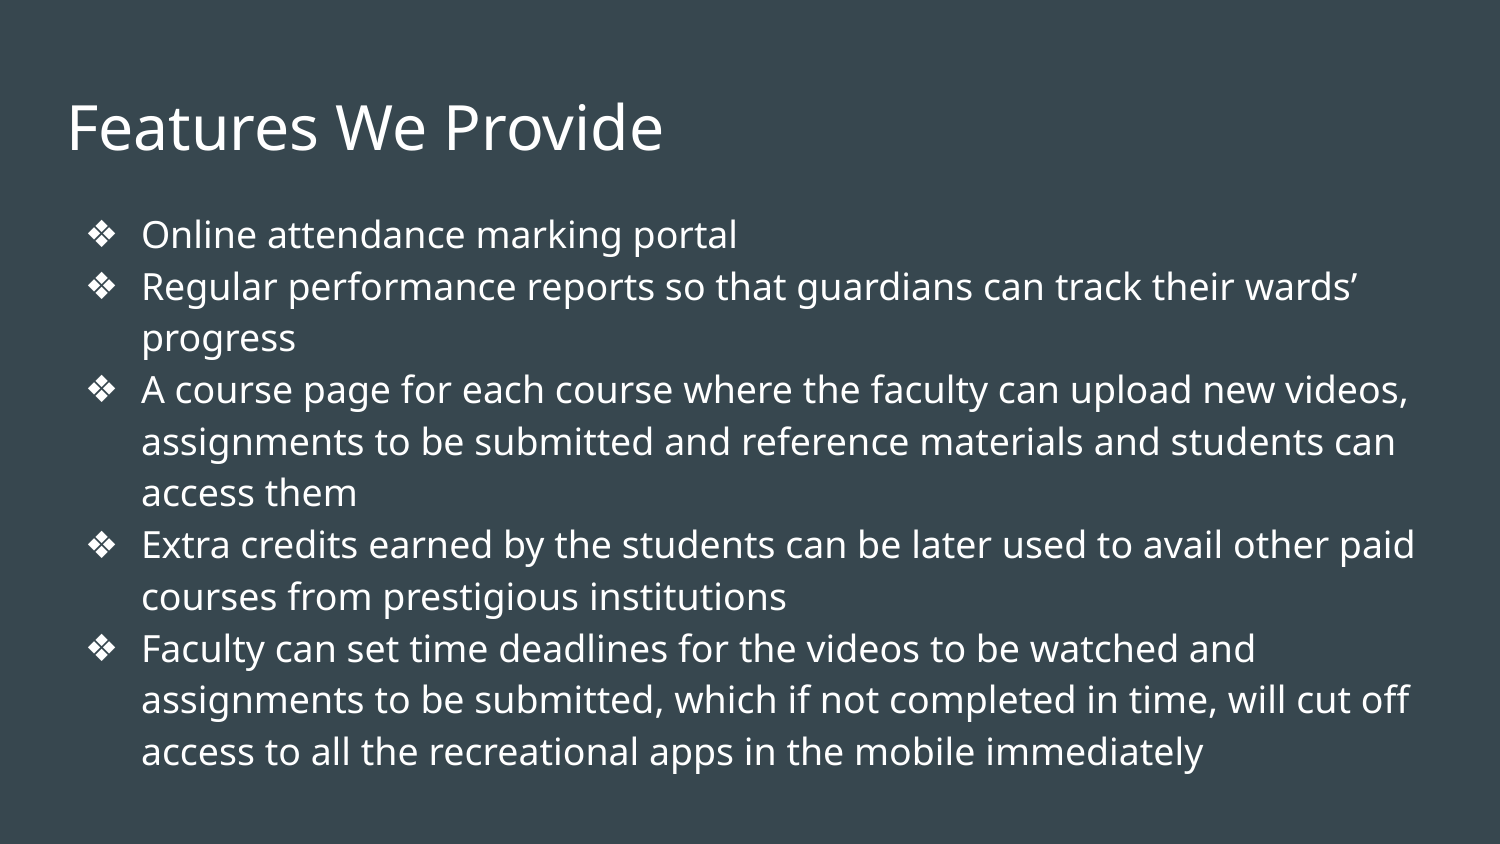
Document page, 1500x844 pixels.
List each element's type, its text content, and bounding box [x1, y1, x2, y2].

title Features We Provide [51, 72, 1449, 167]
list Online attendance marking portal Regular performance reports so that guardians can track their wards’ progress A course page for each course where the faculty can upload new videos, assignments to be submitted and reference materials and students can access them Extra credits earned by the students can be later used to avail other paid courses from prestigious institutions Faculty can set time deadlines for the videos to be watched and assignments to be submitted, which if not completed in time, will cut off access to all the recreational apps in the mobile immediately [51, 189, 1449, 750]
